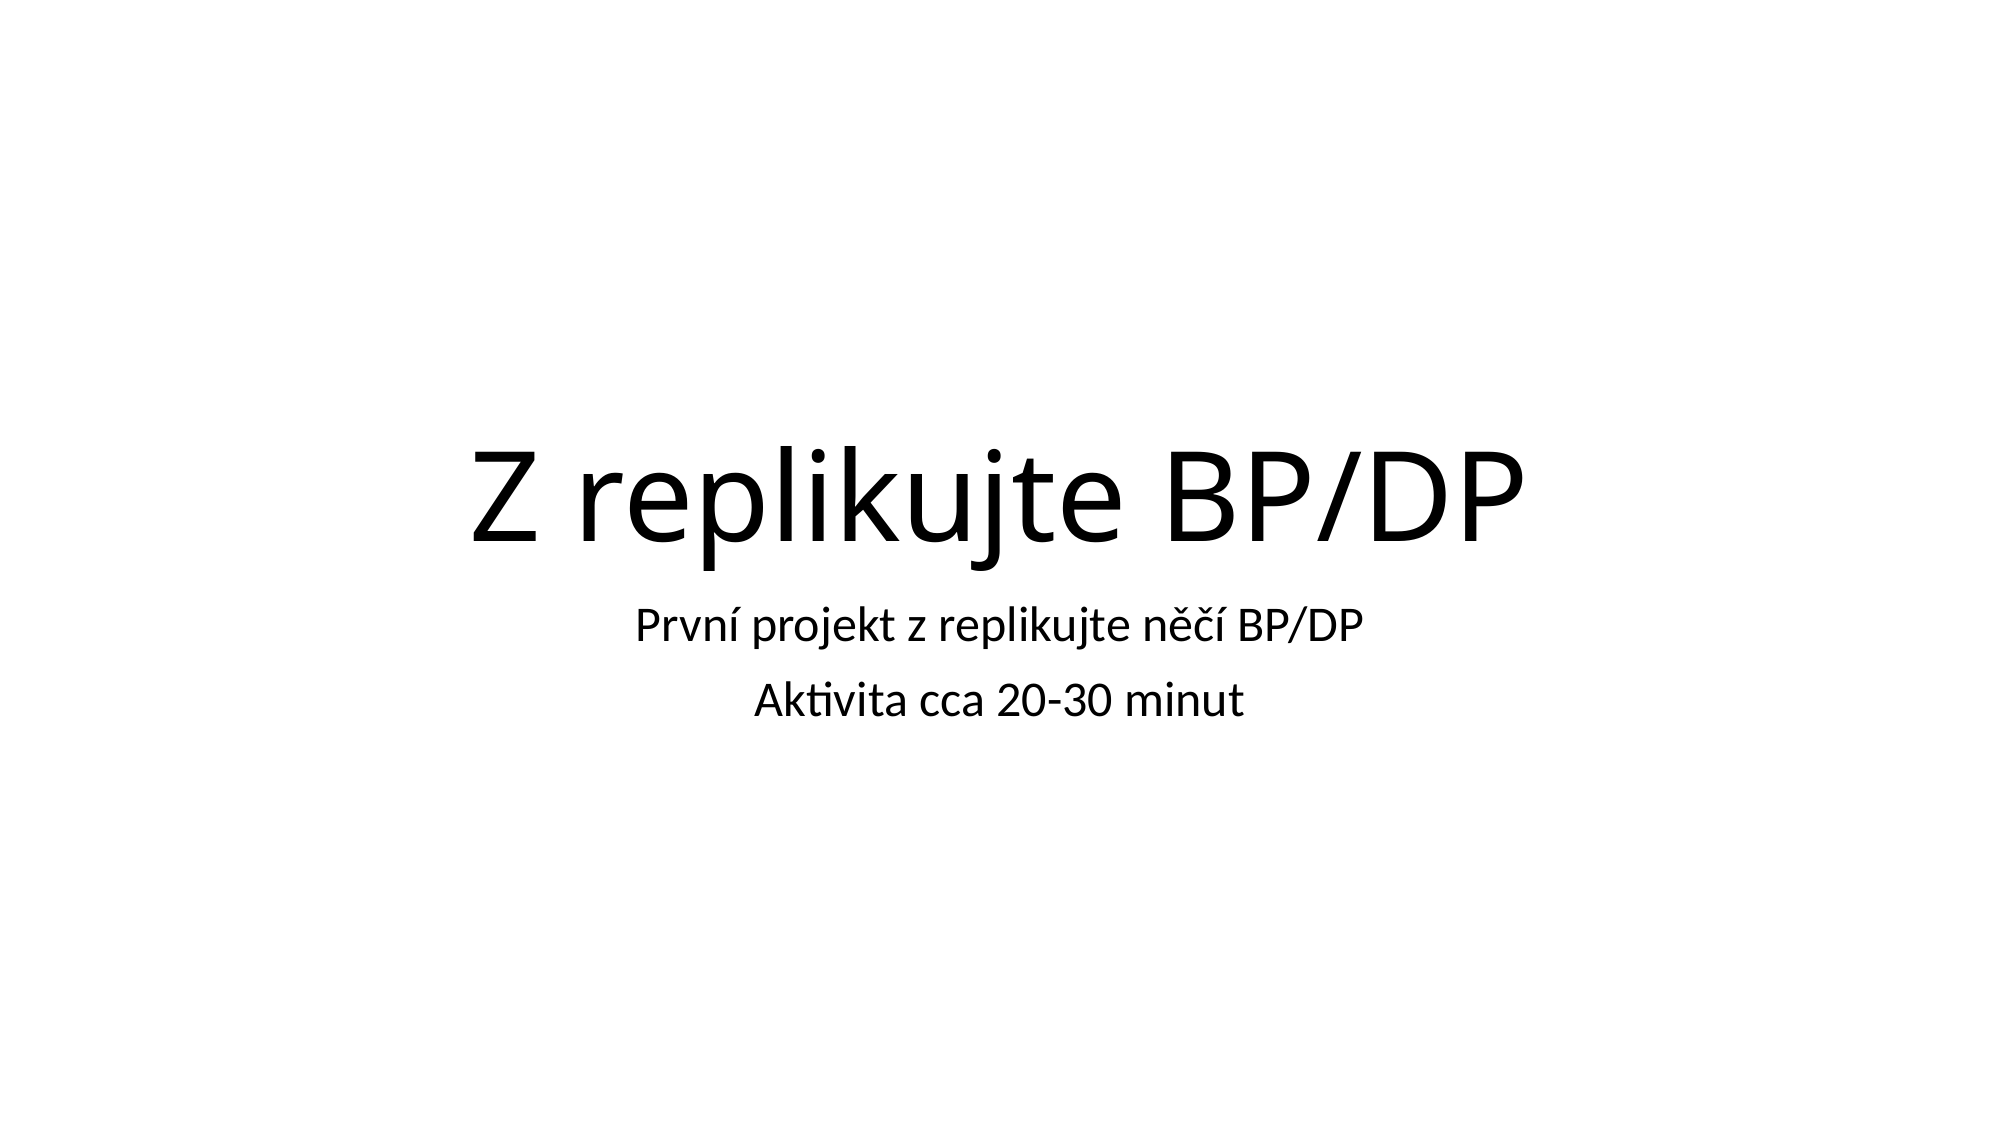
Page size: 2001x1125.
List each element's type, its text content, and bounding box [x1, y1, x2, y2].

title Z replikujte BP/DP [249, 184, 1750, 576]
subtitle První projekt z replikujte něčí BP/DP Aktivita cca 20-30 minut [249, 590, 1750, 863]
